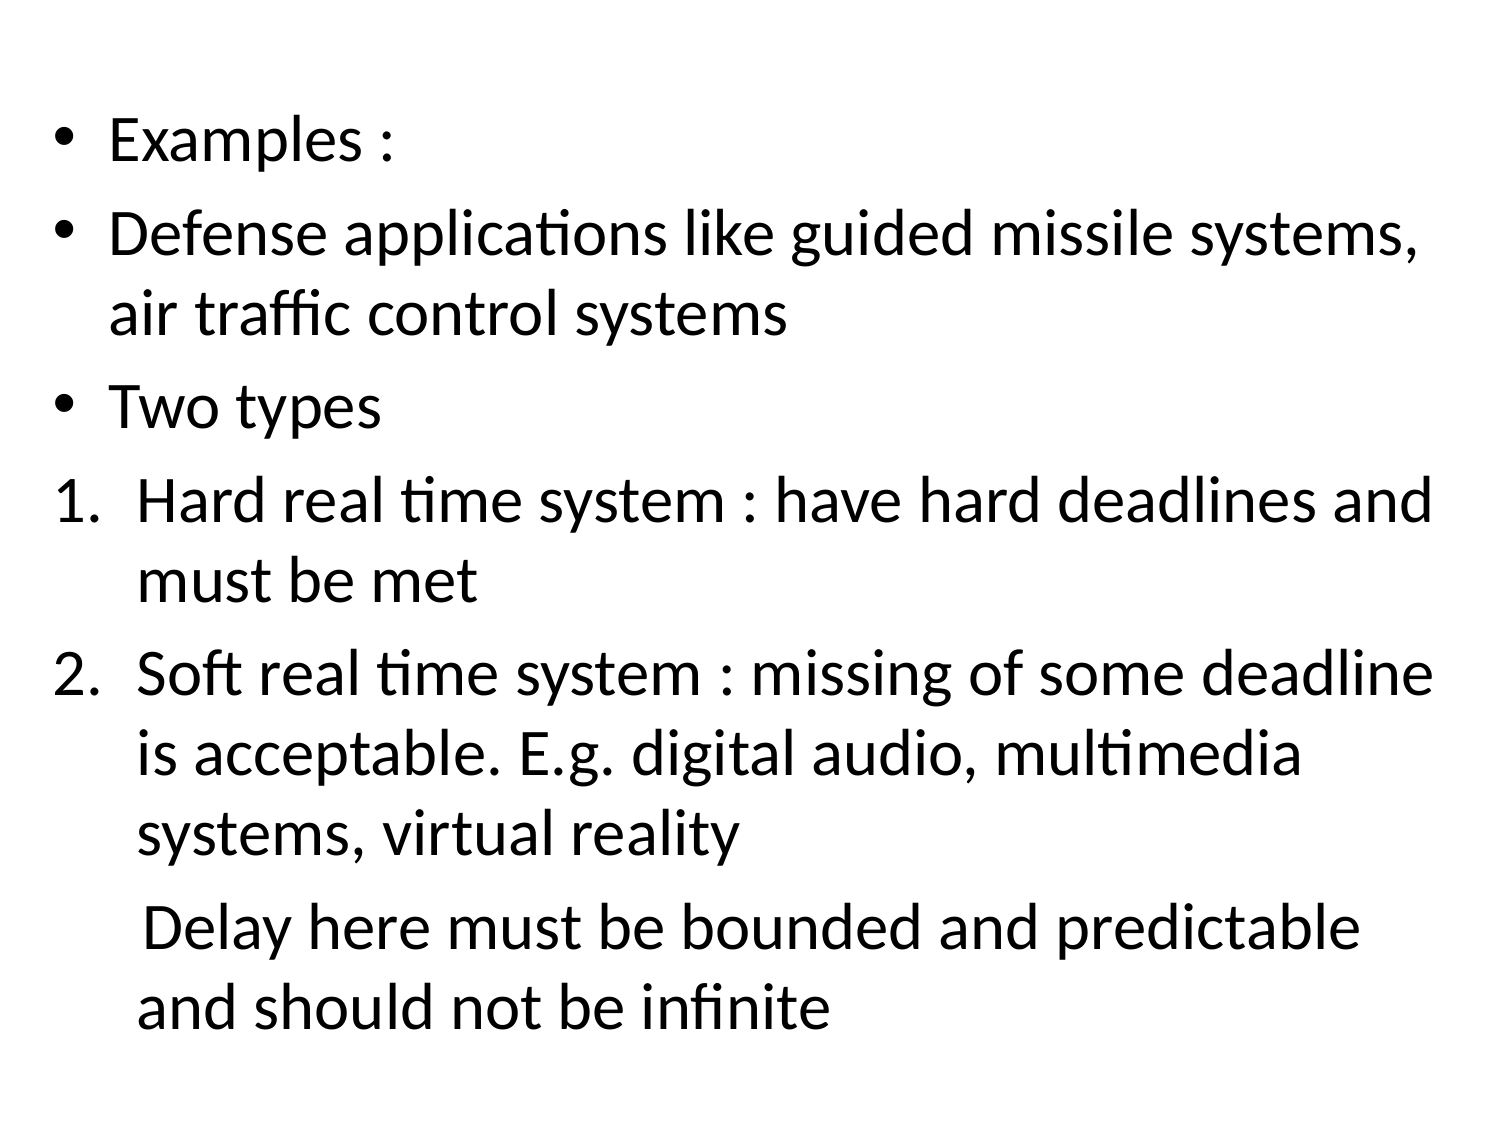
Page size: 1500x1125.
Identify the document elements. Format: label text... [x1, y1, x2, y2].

list Examples : Defense applications like guided missile systems, air traffic control systems Two types Hard real time system : have hard deadlines and must be met Soft real time system : missing of some deadline is acceptable. E.g. digital audio, multimedia systems, virtual reality Delay here must be bounded and predictable and should not be infinite [37, 87, 1475, 1063]
